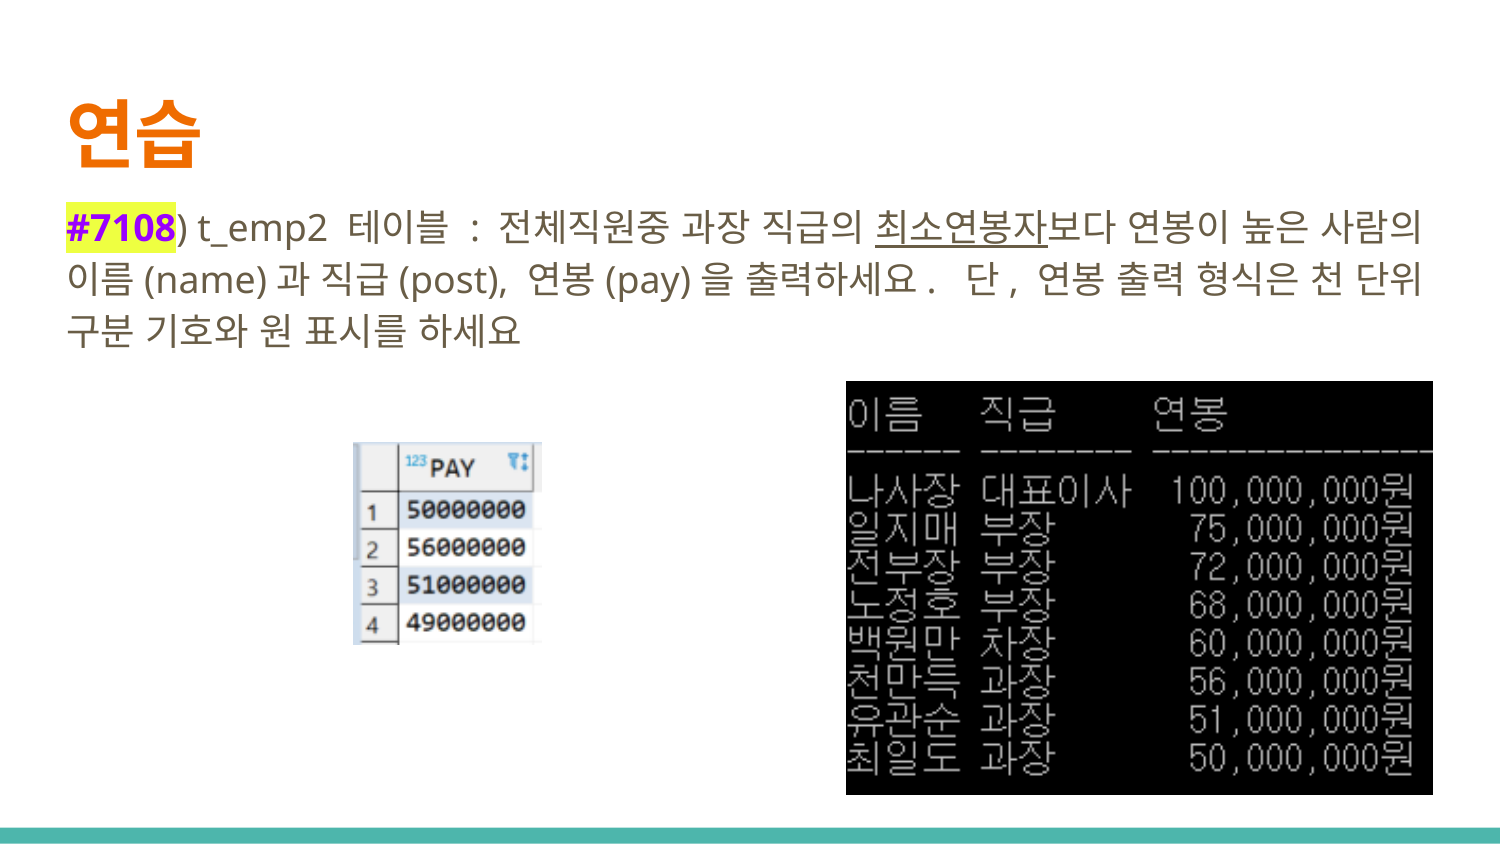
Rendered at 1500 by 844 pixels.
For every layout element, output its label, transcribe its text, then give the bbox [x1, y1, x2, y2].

picture [845, 381, 1433, 795]
title 연습 [51, 72, 1449, 182]
list #7108) t_emp2 테이블 : 전체직원중 과장 직급의 최소연봉자보다 연봉이 높은 사람의 이름(name)과 직급(post), 연봉(pay)을 출력하세요. 단, 연봉 출력 형식은 천 단위 구분 기호와 원 표시를 하세요 [51, 182, 1449, 370]
picture [353, 442, 542, 645]
